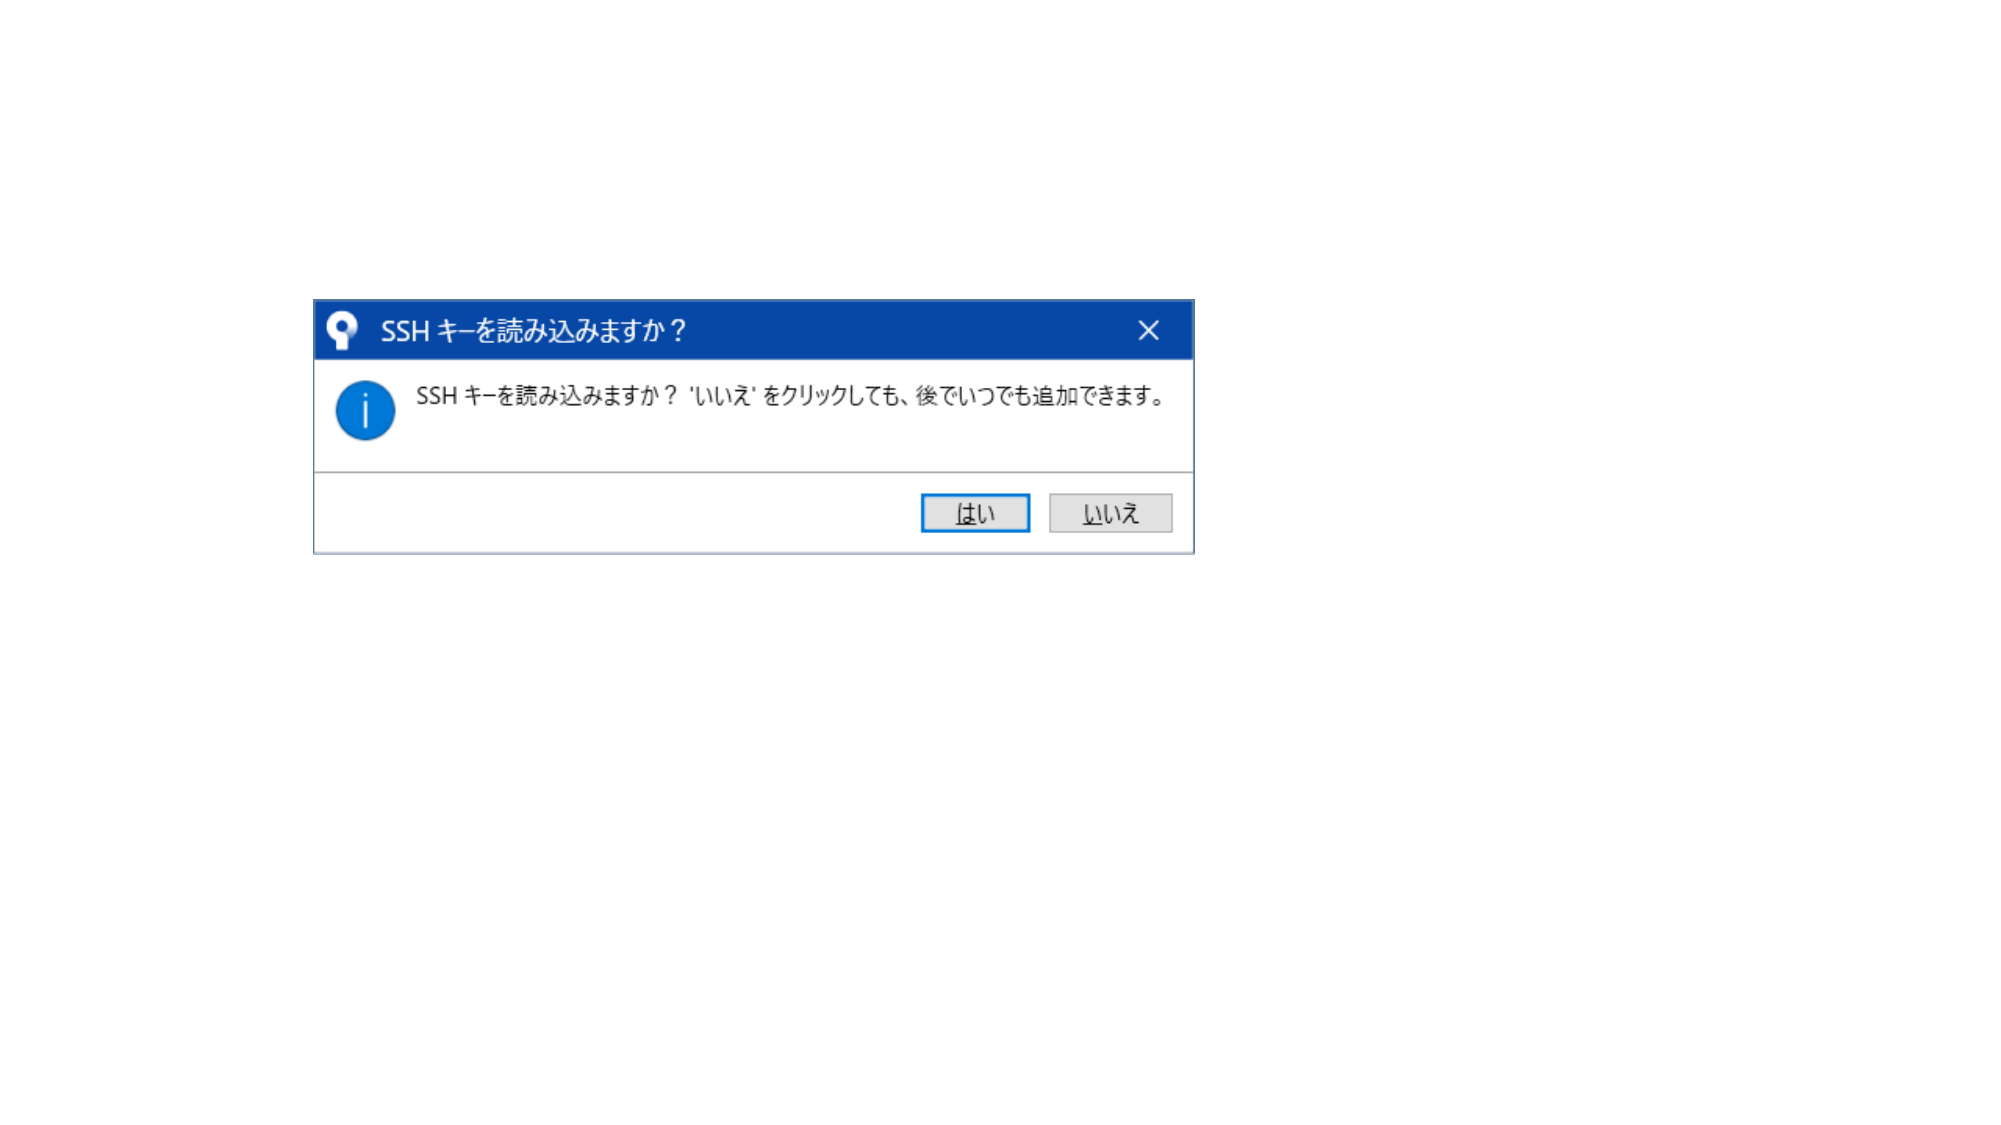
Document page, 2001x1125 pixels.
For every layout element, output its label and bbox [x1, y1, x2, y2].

picture [313, 299, 1195, 555]
